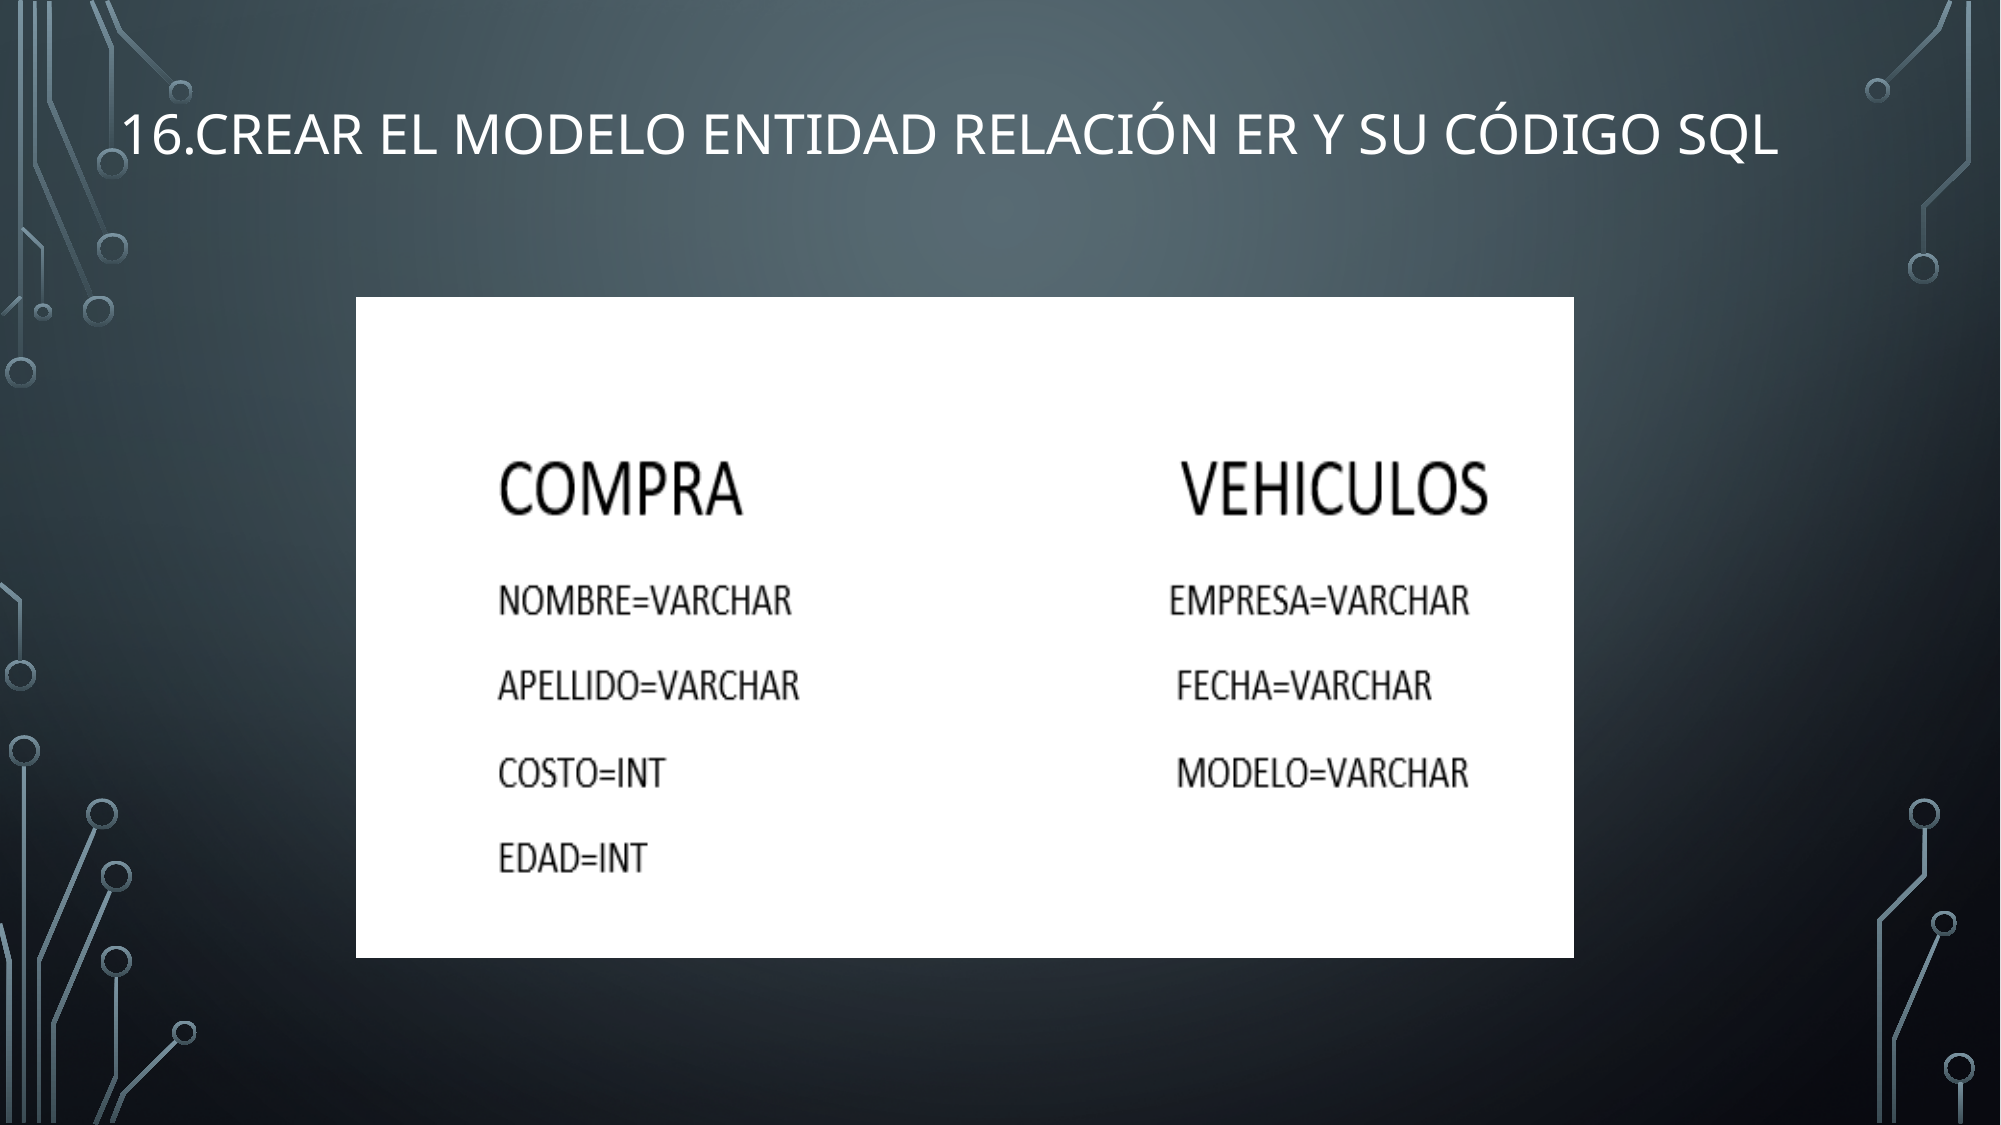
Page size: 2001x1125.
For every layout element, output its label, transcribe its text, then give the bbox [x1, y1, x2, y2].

title 16.Crear el modelo entidad relación ER y su código SQL [104, 42, 1826, 175]
picture [356, 296, 1574, 958]
